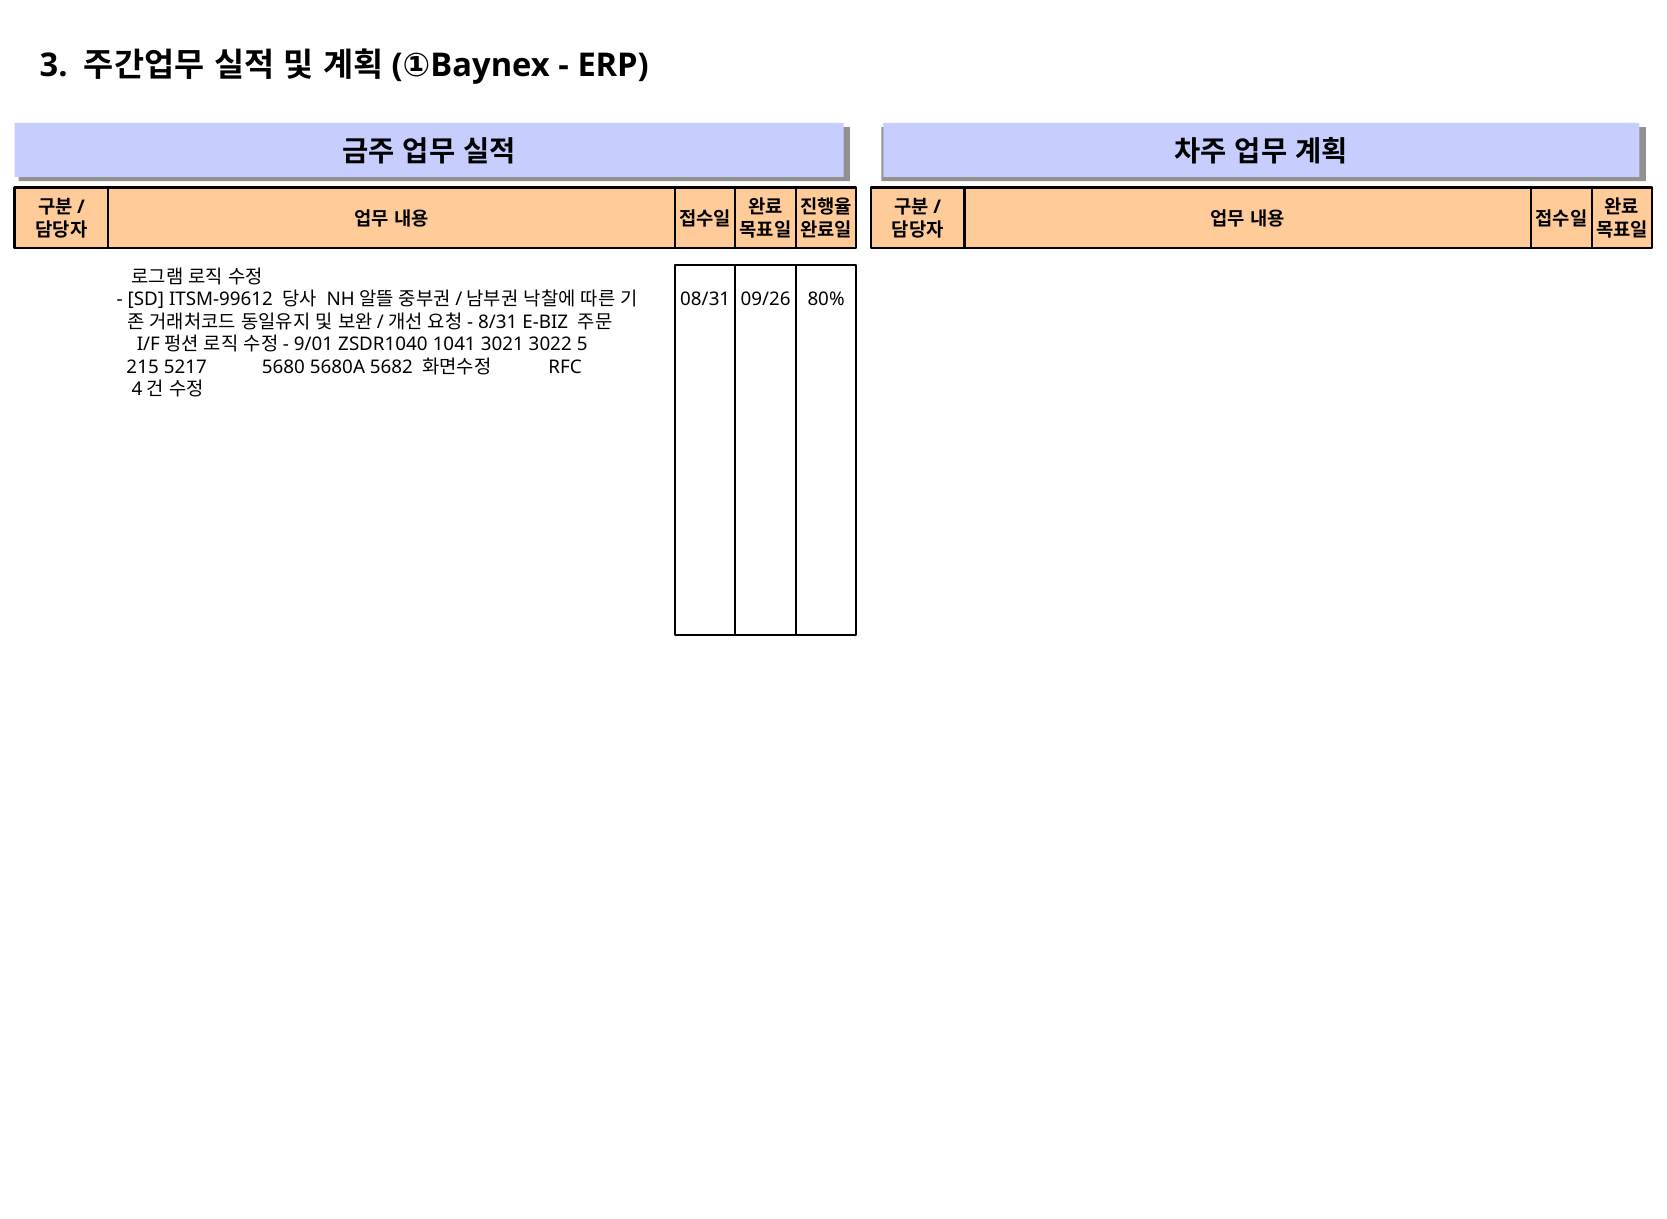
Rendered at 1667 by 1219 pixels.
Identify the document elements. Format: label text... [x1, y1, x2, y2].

text_box 완료 목표일 [735, 187, 795, 248]
text_box 80% [795, 264, 857, 636]
text_box 접수일 [1531, 187, 1591, 248]
text_box 09/26 [736, 264, 795, 636]
text_box 08/31 [675, 264, 736, 636]
text_box 업무 내용 [964, 187, 1531, 248]
text_box " " [18, 127, 850, 182]
text_box 차주 업무 계획 [883, 122, 1640, 177]
text_box 3. 주간업무 실적 및 계획(①Baynex - ERP) [39, 43, 1019, 107]
text_box 진행율 완료일 [795, 187, 857, 248]
text_box 업무 내용 [108, 187, 675, 248]
text_box 완료 목표일 [1591, 187, 1653, 248]
text_box 금주 업무 실적 [14, 122, 844, 177]
text_box " " [881, 127, 1646, 182]
text_box 로그램 로직 수정 - [SD] ITSM-99612 당사 NH알뜰 중부권/남부권 낙찰에 따른 기 존 거래처코드 동일유지 및 보완/개선 요청- 8/31 E-BIZ 주문 I/F펑션 로직 수정- 9/01 ZSDR1040 1041 3021 3022 5 215 5217 5680 5680A 5682 화면수정 RFC 4건 수정 [116, 264, 675, 636]
text_box 구분/ 담당자 [870, 187, 964, 248]
text_box 접수일 [675, 187, 735, 248]
text_box 구분/ 담당자 [14, 187, 108, 248]
